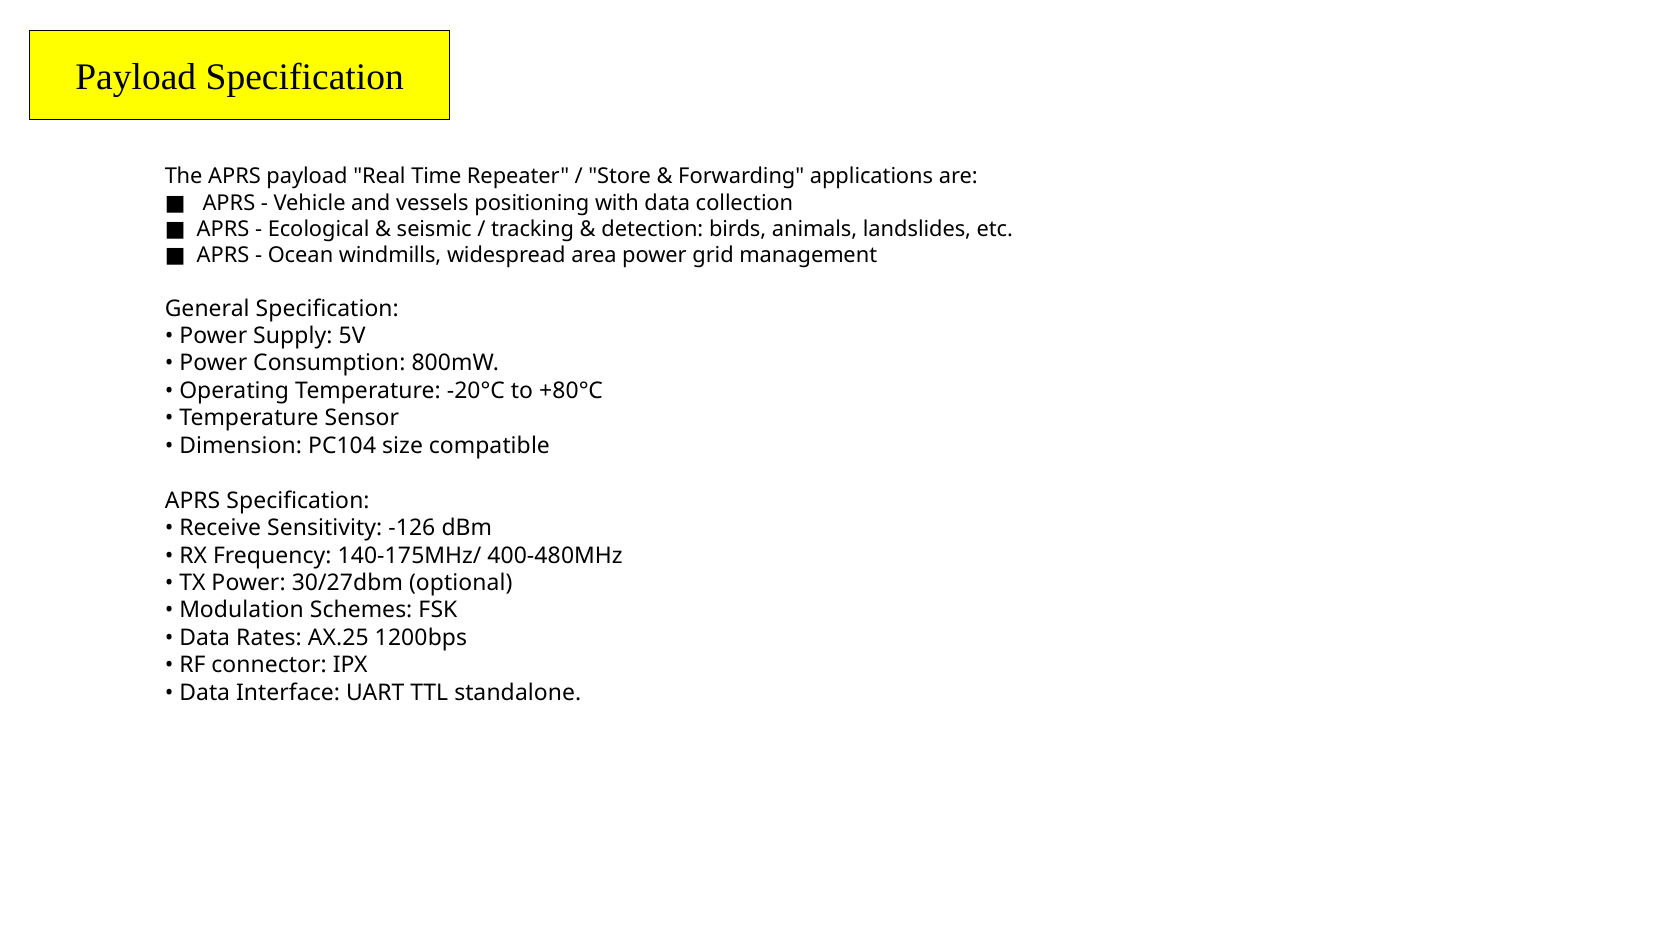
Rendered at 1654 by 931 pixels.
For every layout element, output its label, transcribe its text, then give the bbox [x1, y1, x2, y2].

text_box The APRS payload "Real Time Repeater" / "Store & Forwarding" applications are: ■ APRS - Vehicle and vessels positioning with data collection ■ APRS - Ecological & seismic / tracking & detection: birds, animals, landslides, etc. ■ APRS - Ocean windmills, widespread area power grid management General Specification: • Power Supply: 5V • Power Consumption: 800mW. • Operating Temperature: -20°C to +80°C • Temperature Sensor • Dimension: PC104 size compatible APRS Specification: • Receive Sensitivity: -126 dBm • RX Frequency: 140-175MHz/ 400-480MHz • TX Power: 30/27dbm (optional) • Modulation Schemes: FSK • Data Rates: AX.25 1200bps • RF connector: IPX • Data Interface: UART TTL standalone. [149, 154, 1155, 885]
text_box Payload Specification [29, 30, 450, 120]
